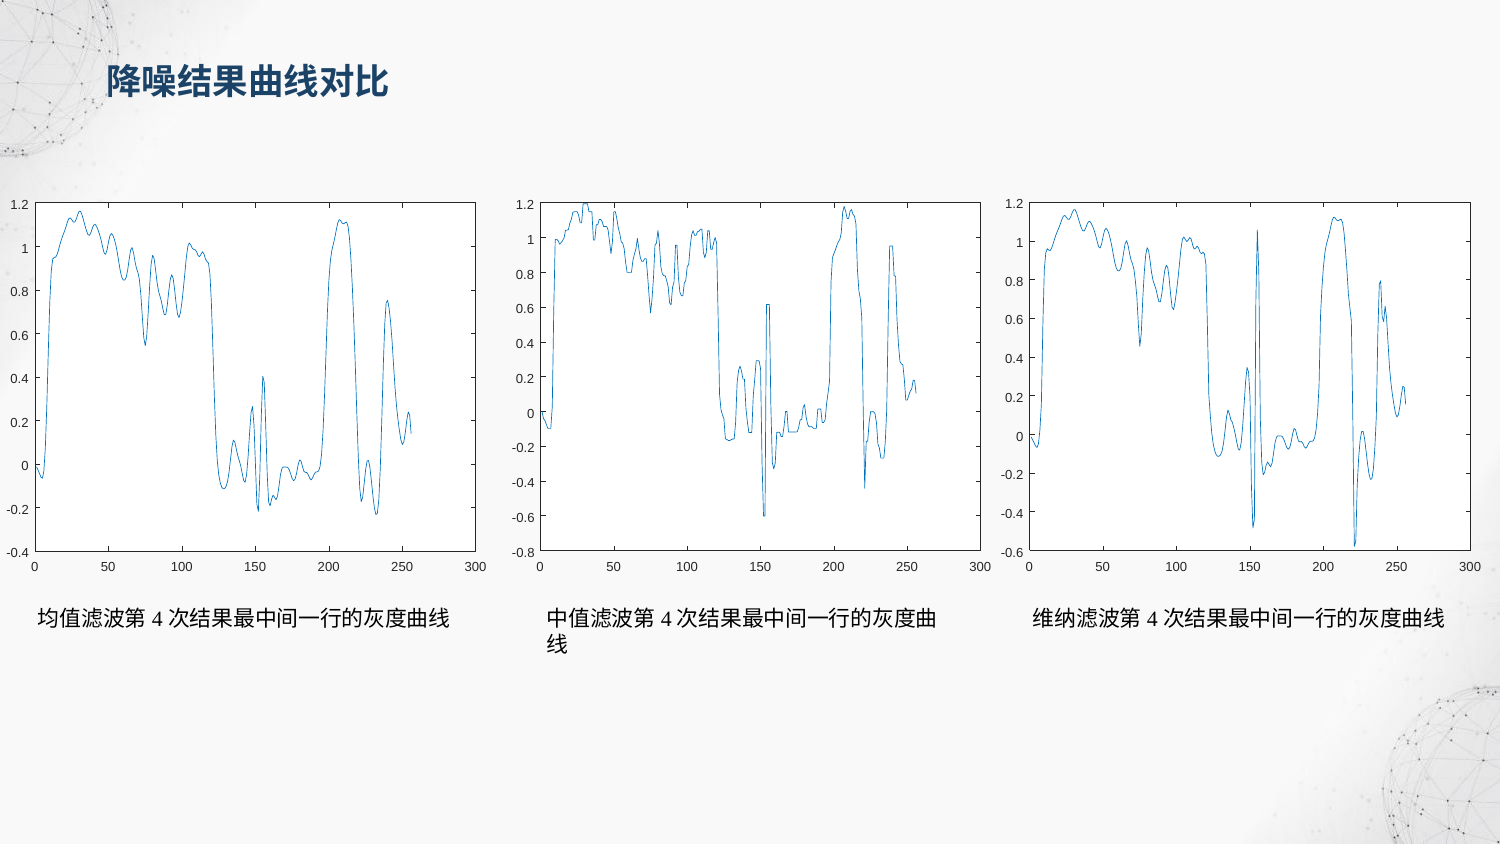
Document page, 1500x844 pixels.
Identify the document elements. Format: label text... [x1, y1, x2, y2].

text_box 均值滤波第4次结果最中间一行的灰度曲线 [23, 597, 467, 638]
picture [0, 0, 1500, 844]
text_box 降噪结果曲线对比 [95, 53, 467, 108]
text_box 中值滤波第4次结果最中间一行的灰度曲线 [532, 597, 968, 664]
text_box 维纳滤波第4次结果最中间一行的灰度曲线 [822, 597, 1500, 638]
